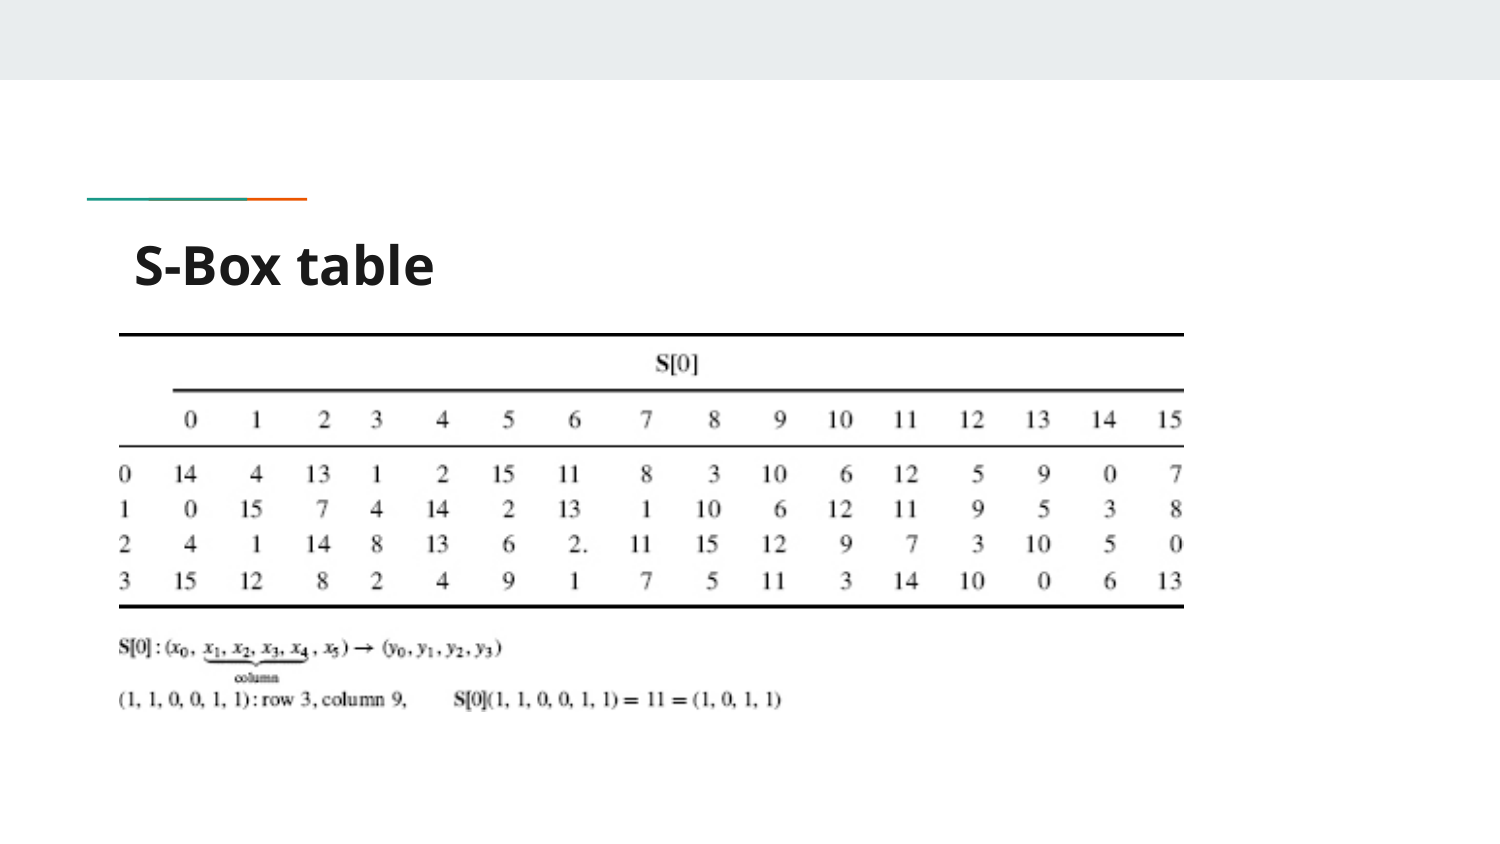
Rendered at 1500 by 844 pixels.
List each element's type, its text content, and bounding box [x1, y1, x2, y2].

title S-Box table [119, 216, 1381, 305]
picture [119, 333, 1185, 713]
